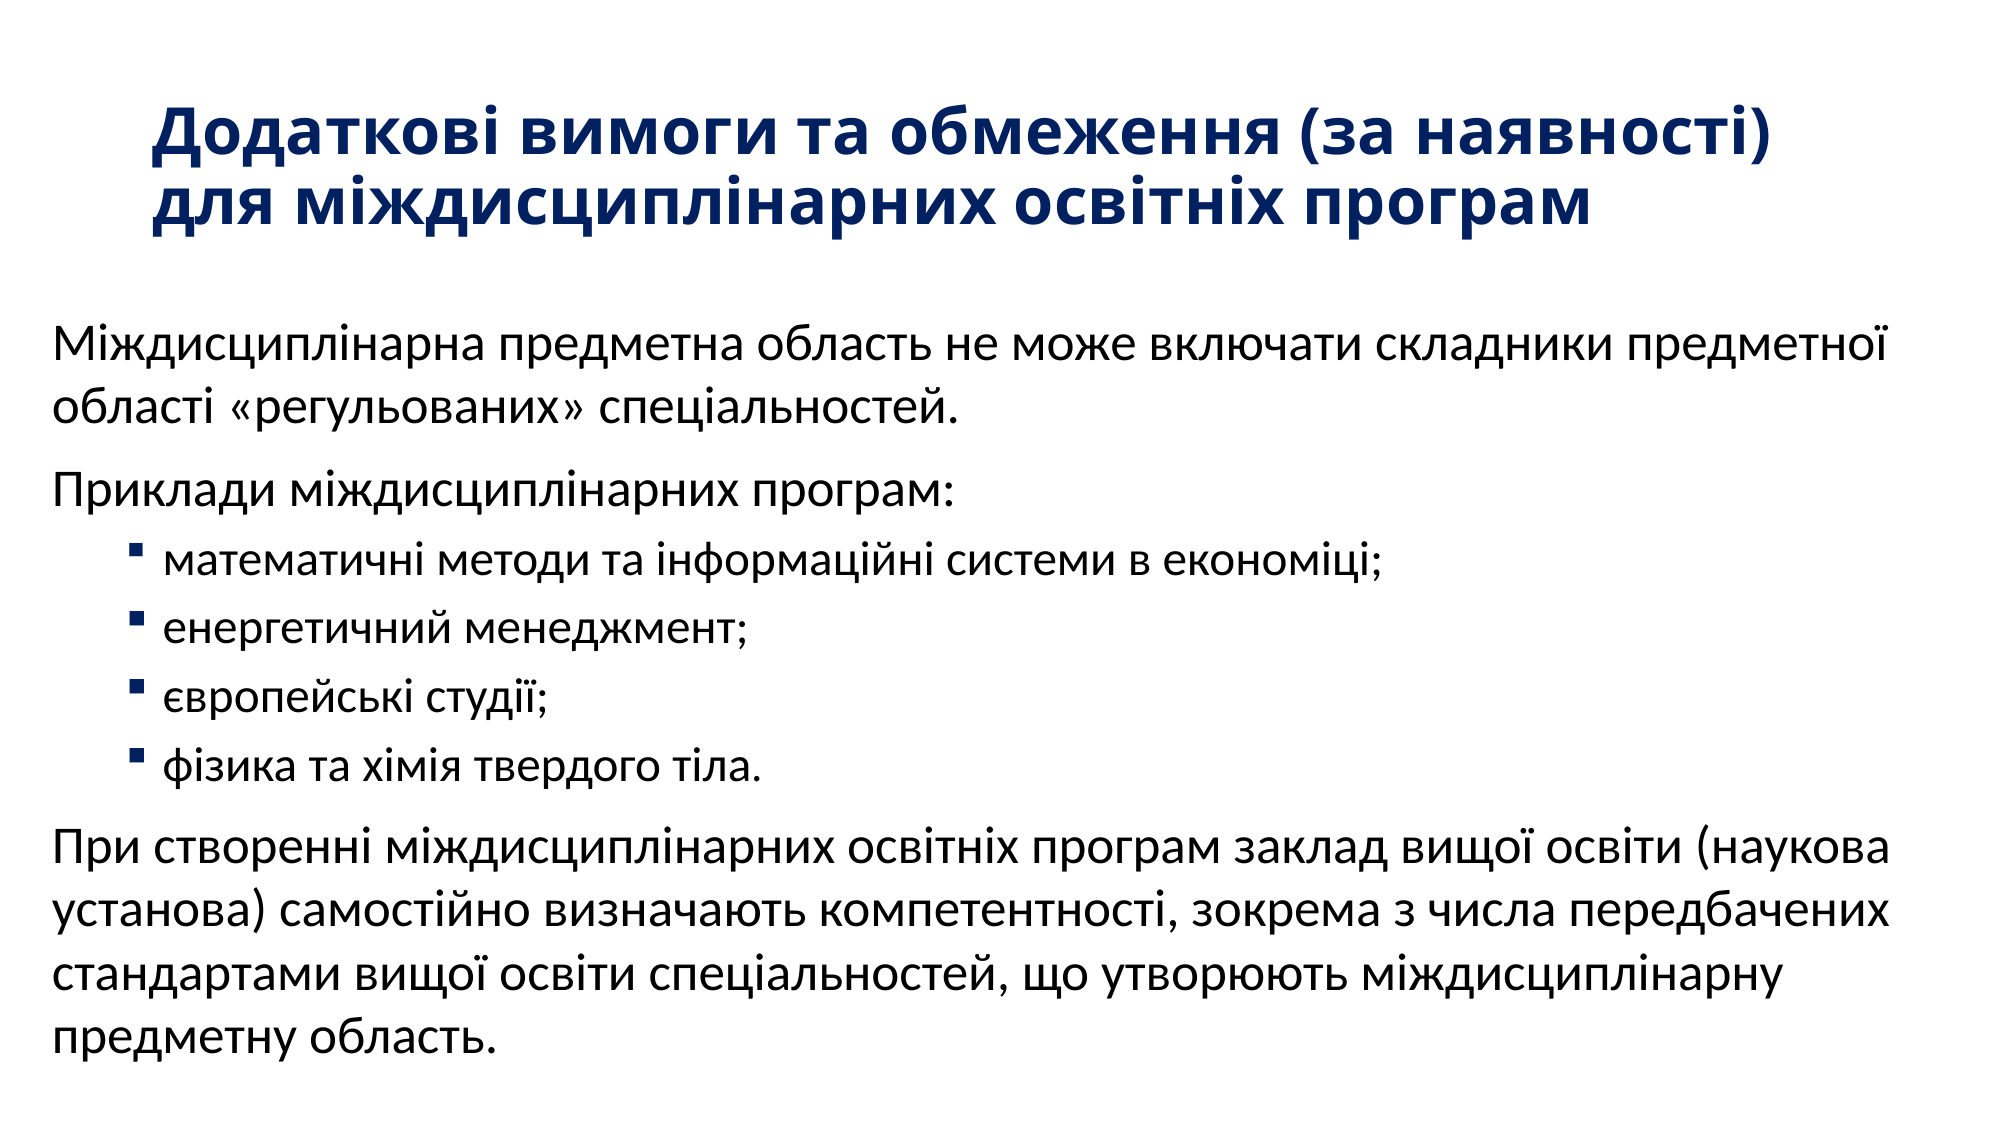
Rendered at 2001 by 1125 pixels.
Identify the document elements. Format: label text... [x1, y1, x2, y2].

list Міждисциплінарна предметна область не може включати складники предметної області «регульованих» спеціальностей. Приклади міждисциплінарних програм: математичні методи та інформаційні системи в економіці; енергетичний менеджмент; європейські студії; фізика та хімія твердого тіла. При створенні міждисциплінарних освітніх програм заклад вищої освіти (наукова установа) самостійно визначають компетентності, зокрема з числа передбачених стандартами вищої освіти спеціальностей, що утворюють міждисциплінарну предметну область. [36, 299, 1954, 1075]
title Додаткові вимоги та обмеження (за наявності) для міждисциплінарних освітніх програм [137, 59, 1863, 278]
